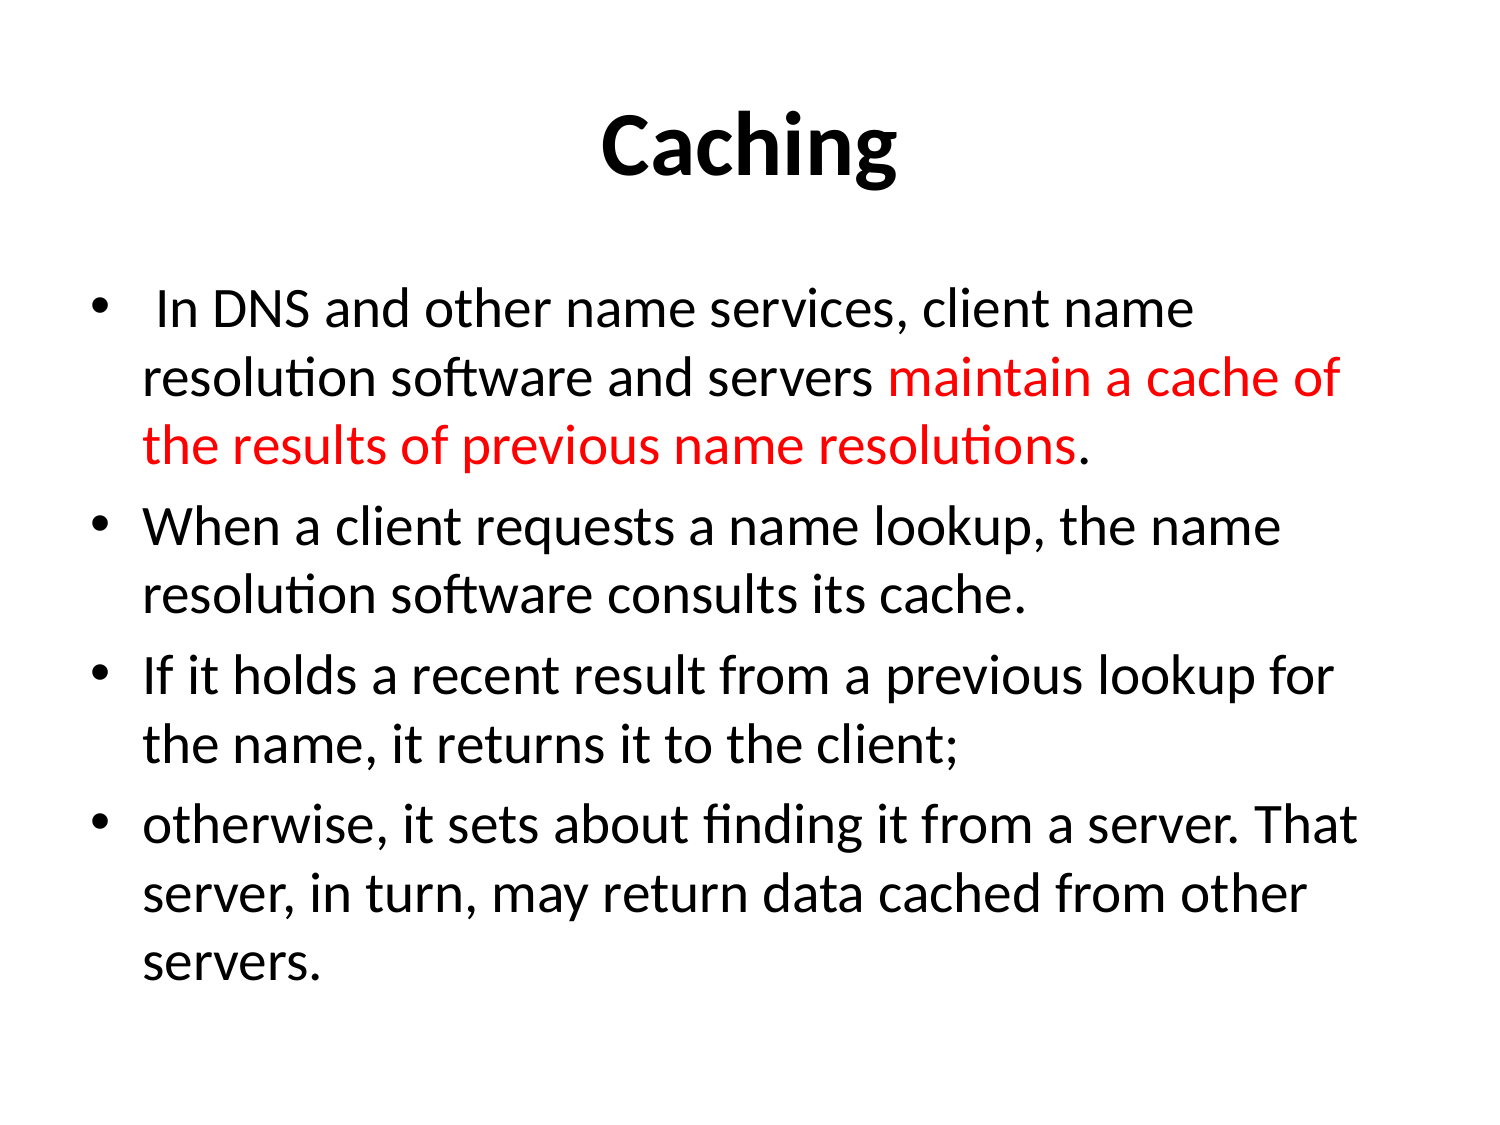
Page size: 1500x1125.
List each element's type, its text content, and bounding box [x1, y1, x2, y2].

list In DNS and other name services, client name resolution software and servers maintain a cache of the results of previous name resolutions. When a client requests a name lookup, the name resolution software consults its cache. If it holds a recent result from a previous lookup for the name, it returns it to the client; otherwise, it sets about finding it from a server. That server, in turn, may return data cached from other servers. [75, 262, 1425, 1005]
title Caching [75, 45, 1425, 233]
